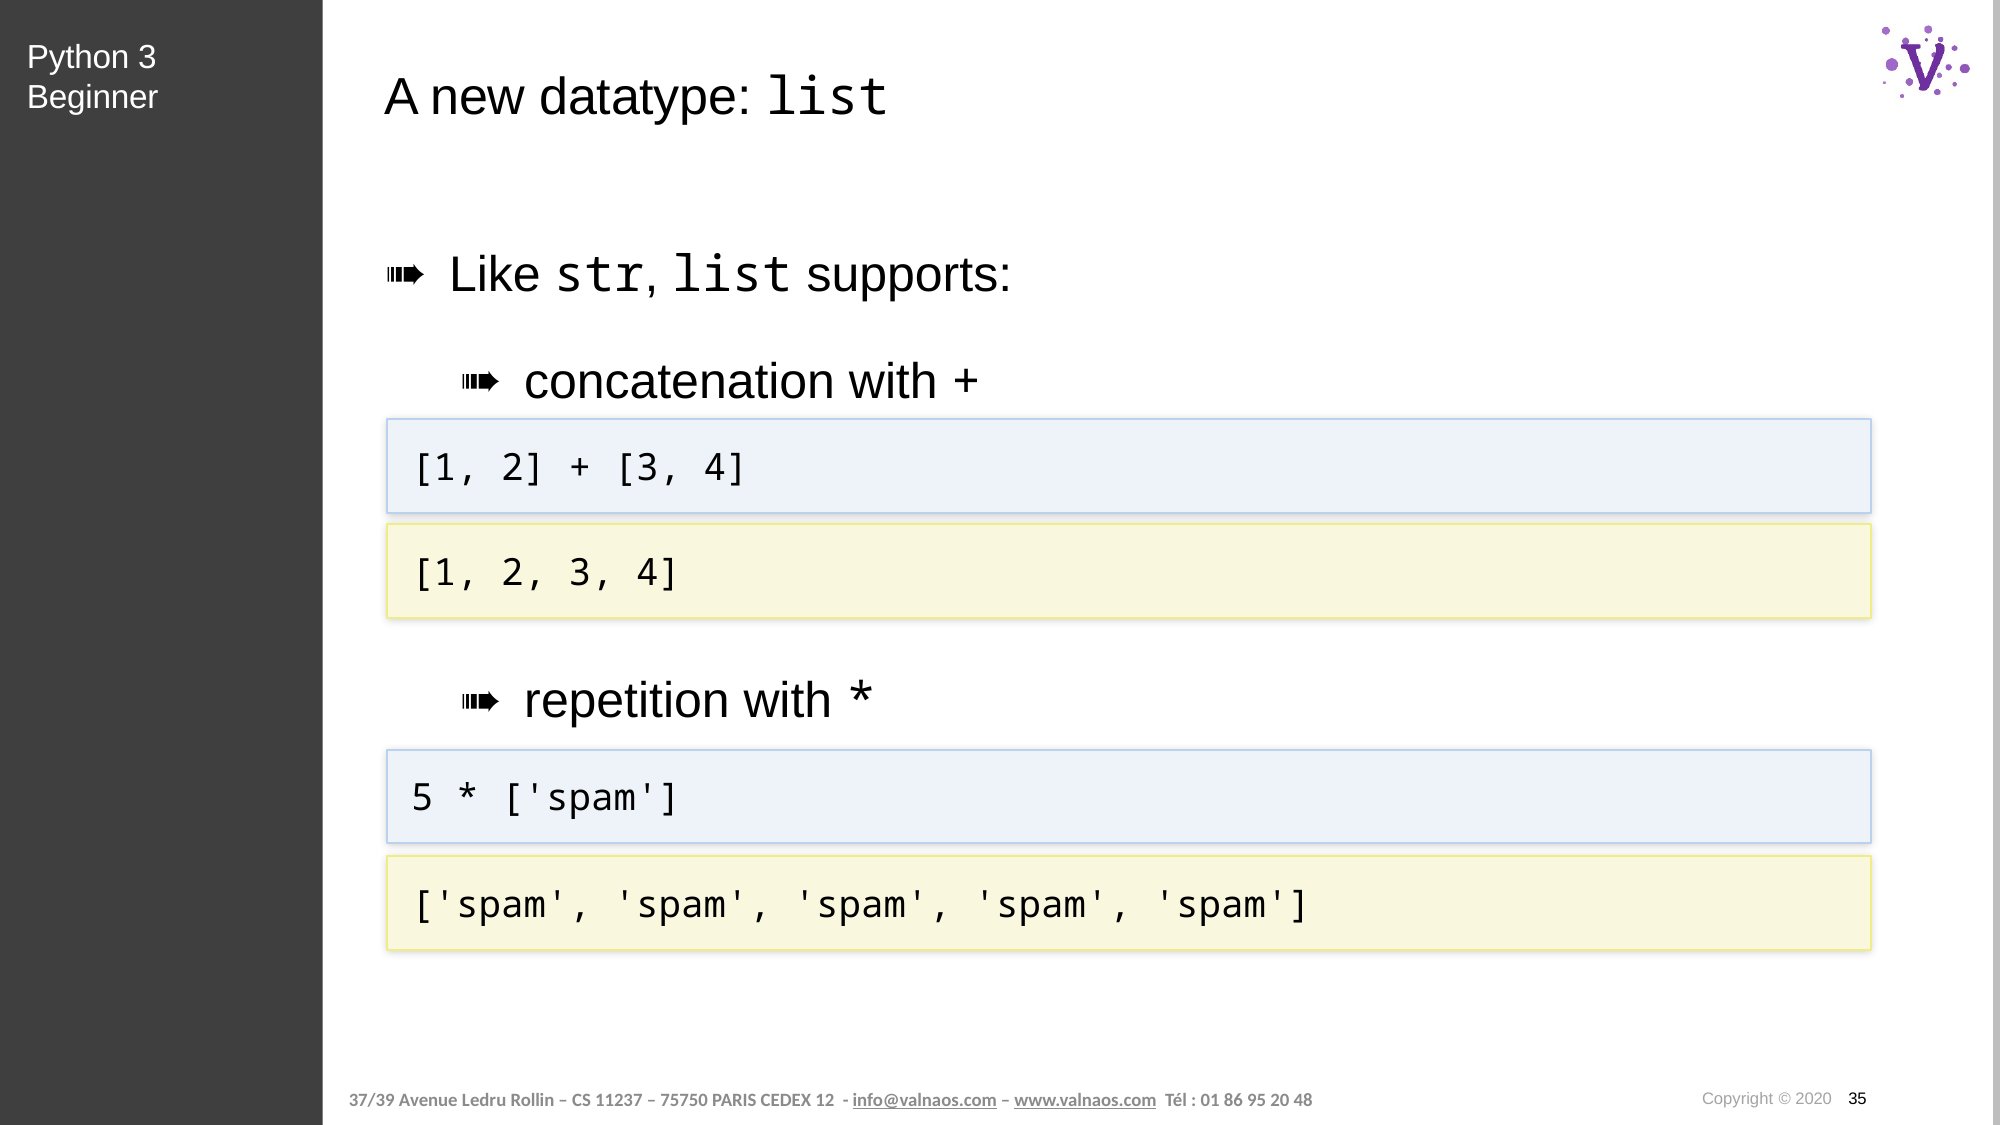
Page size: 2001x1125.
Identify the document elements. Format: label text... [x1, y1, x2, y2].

text_box [1, 2, 3, 4] [387, 524, 1872, 618]
text_box 5 * ['spam'] [387, 749, 1872, 844]
picture [1871, 18, 1979, 106]
slide_number Copyright © 2020 35 [1700, 1087, 1959, 1125]
title A new datatype: list [128, 62, 1872, 211]
text_box ['spam', 'spam', 'spam', 'spam', 'spam'] [387, 856, 1872, 950]
text_box Python 3 Beginner [24, 35, 297, 116]
text_box [1, 2] + [3, 4] [387, 419, 1872, 513]
list Like str, list supports: concatenation with + [113, 211, 1887, 637]
list Like str, list supports: concatenation with + [113, 728, 1887, 849]
text_box repetition with * [113, 637, 1887, 728]
